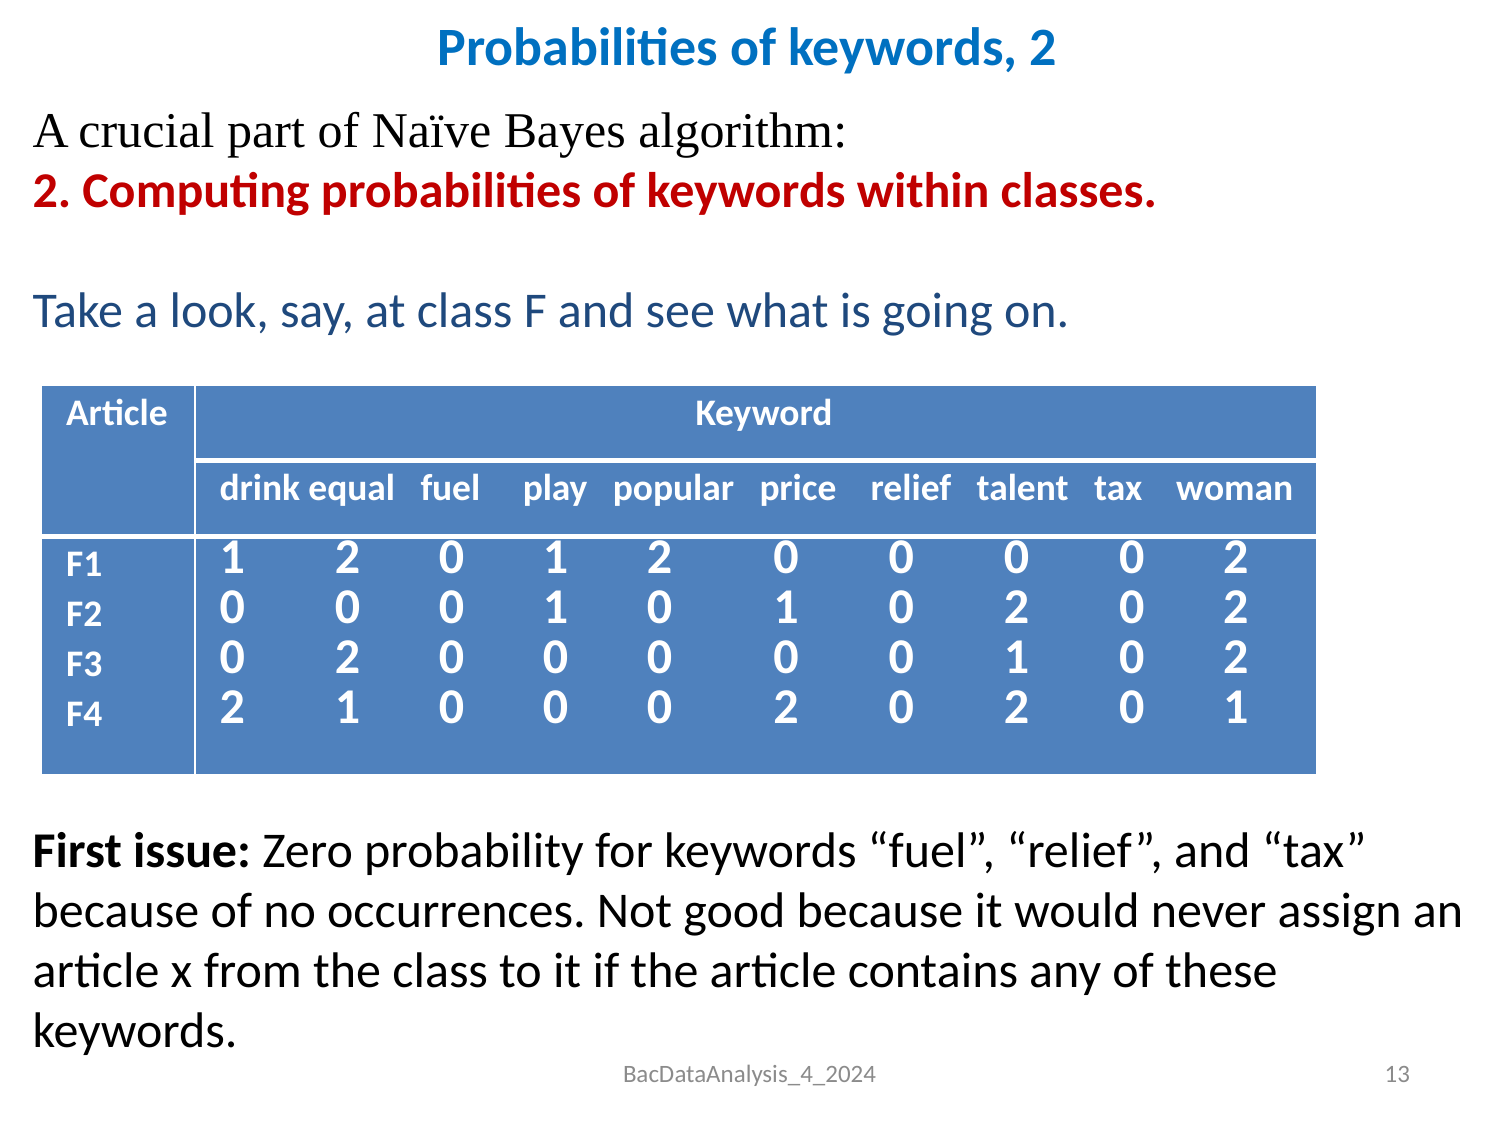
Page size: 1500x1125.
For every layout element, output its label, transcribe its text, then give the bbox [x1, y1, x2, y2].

table_cell 1 2 0 1 2 0 0 0 0 2 0 0 0 1 0 1 0 2 0 2 0 2 0 0 0 0 0 1 0 2 2 1 0 0 0 2 0 2 0 1 [196, 539, 1316, 774]
title Probabilities of keywords, 2 [29, 3, 1466, 85]
slide_number 13 [1074, 1042, 1425, 1103]
table_cell drink equal fuel play popular price relief talent tax woman [196, 463, 1316, 534]
list A crucial part of Naïve Bayes algorithm: 2. Computing probabilities of keywords within classes. Take a look, say, at class F and see what is going on. First issue: Zero probability for keywords “fuel”, “relief”, and “tax” because of no occurrences. Not good because it would never assign an article x from the class to it if the article contains any of these keywords. [17, 90, 1483, 1125]
footer BacDataAnalysis_4_2024 [512, 1042, 988, 1103]
table_header Article [42, 386, 194, 534]
table_cell F1 F2 F3 F4 [42, 539, 194, 774]
table_header Keyword [196, 386, 1316, 458]
